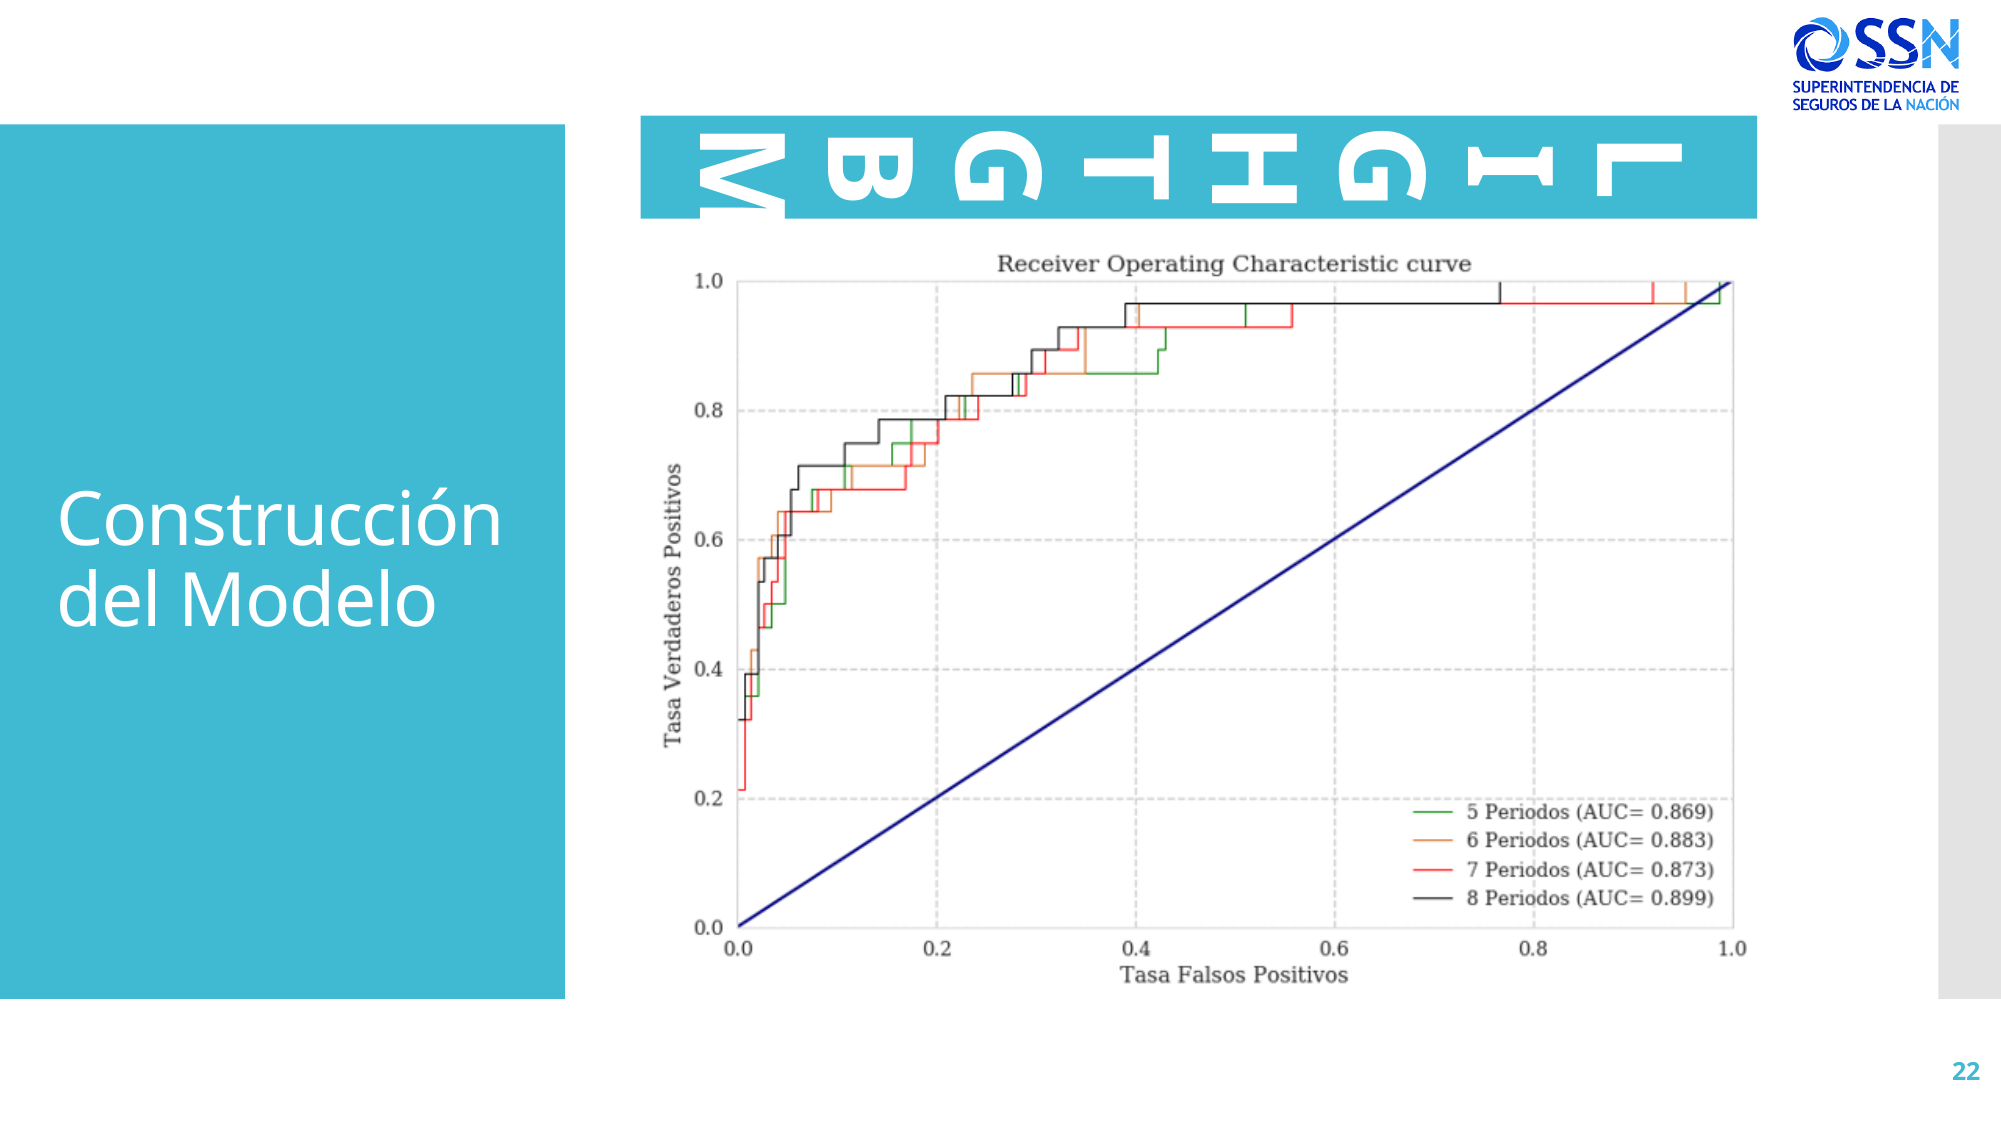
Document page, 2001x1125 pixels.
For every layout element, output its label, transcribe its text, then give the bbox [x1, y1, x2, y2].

list LIGHTGBM [640, 115, 1758, 219]
picture [1773, 14, 1972, 115]
title Construcción del Modelo [41, 184, 525, 940]
picture [657, 253, 1759, 996]
slide_number 22 [1744, 1042, 1996, 1103]
